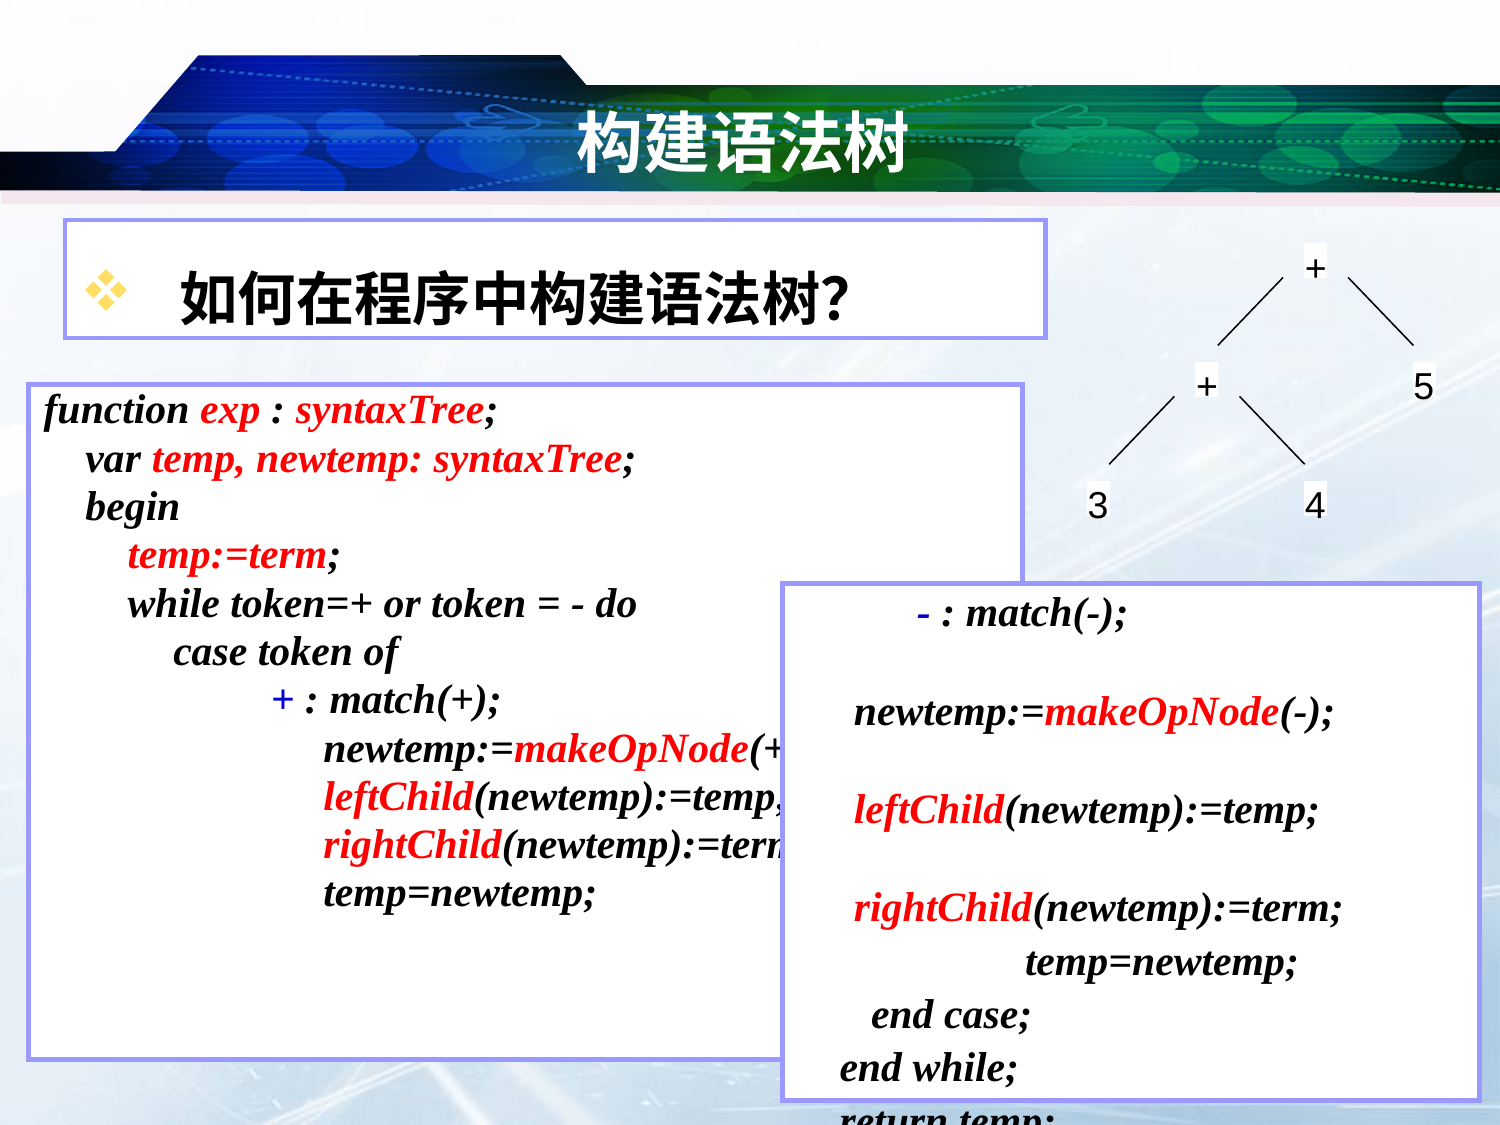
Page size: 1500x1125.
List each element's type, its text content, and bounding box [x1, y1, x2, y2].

picture [0, 0, 1500, 1125]
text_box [1087, 243, 1436, 516]
title 构建语法树 [99, 94, 1388, 188]
text_box - : match(-); newtemp:=makeOpNode(-); leftChild(newtemp):=temp; rightChild(newtemp):=term; temp=newtemp; end case; end while; return temp; end exp; [782, 583, 1480, 1101]
list 如何在程序中构建语法树？ [64, 219, 1046, 339]
text_box function exp : syntaxTree; var temp, newtemp: syntaxTree; begin temp:=term; while token=+ or token = - do case token of + : match(+); newtemp:=makeOpNode(+); leftChild(newtemp):=temp; rightChild(newtemp):=term; temp=newtemp; [28, 384, 1023, 1060]
